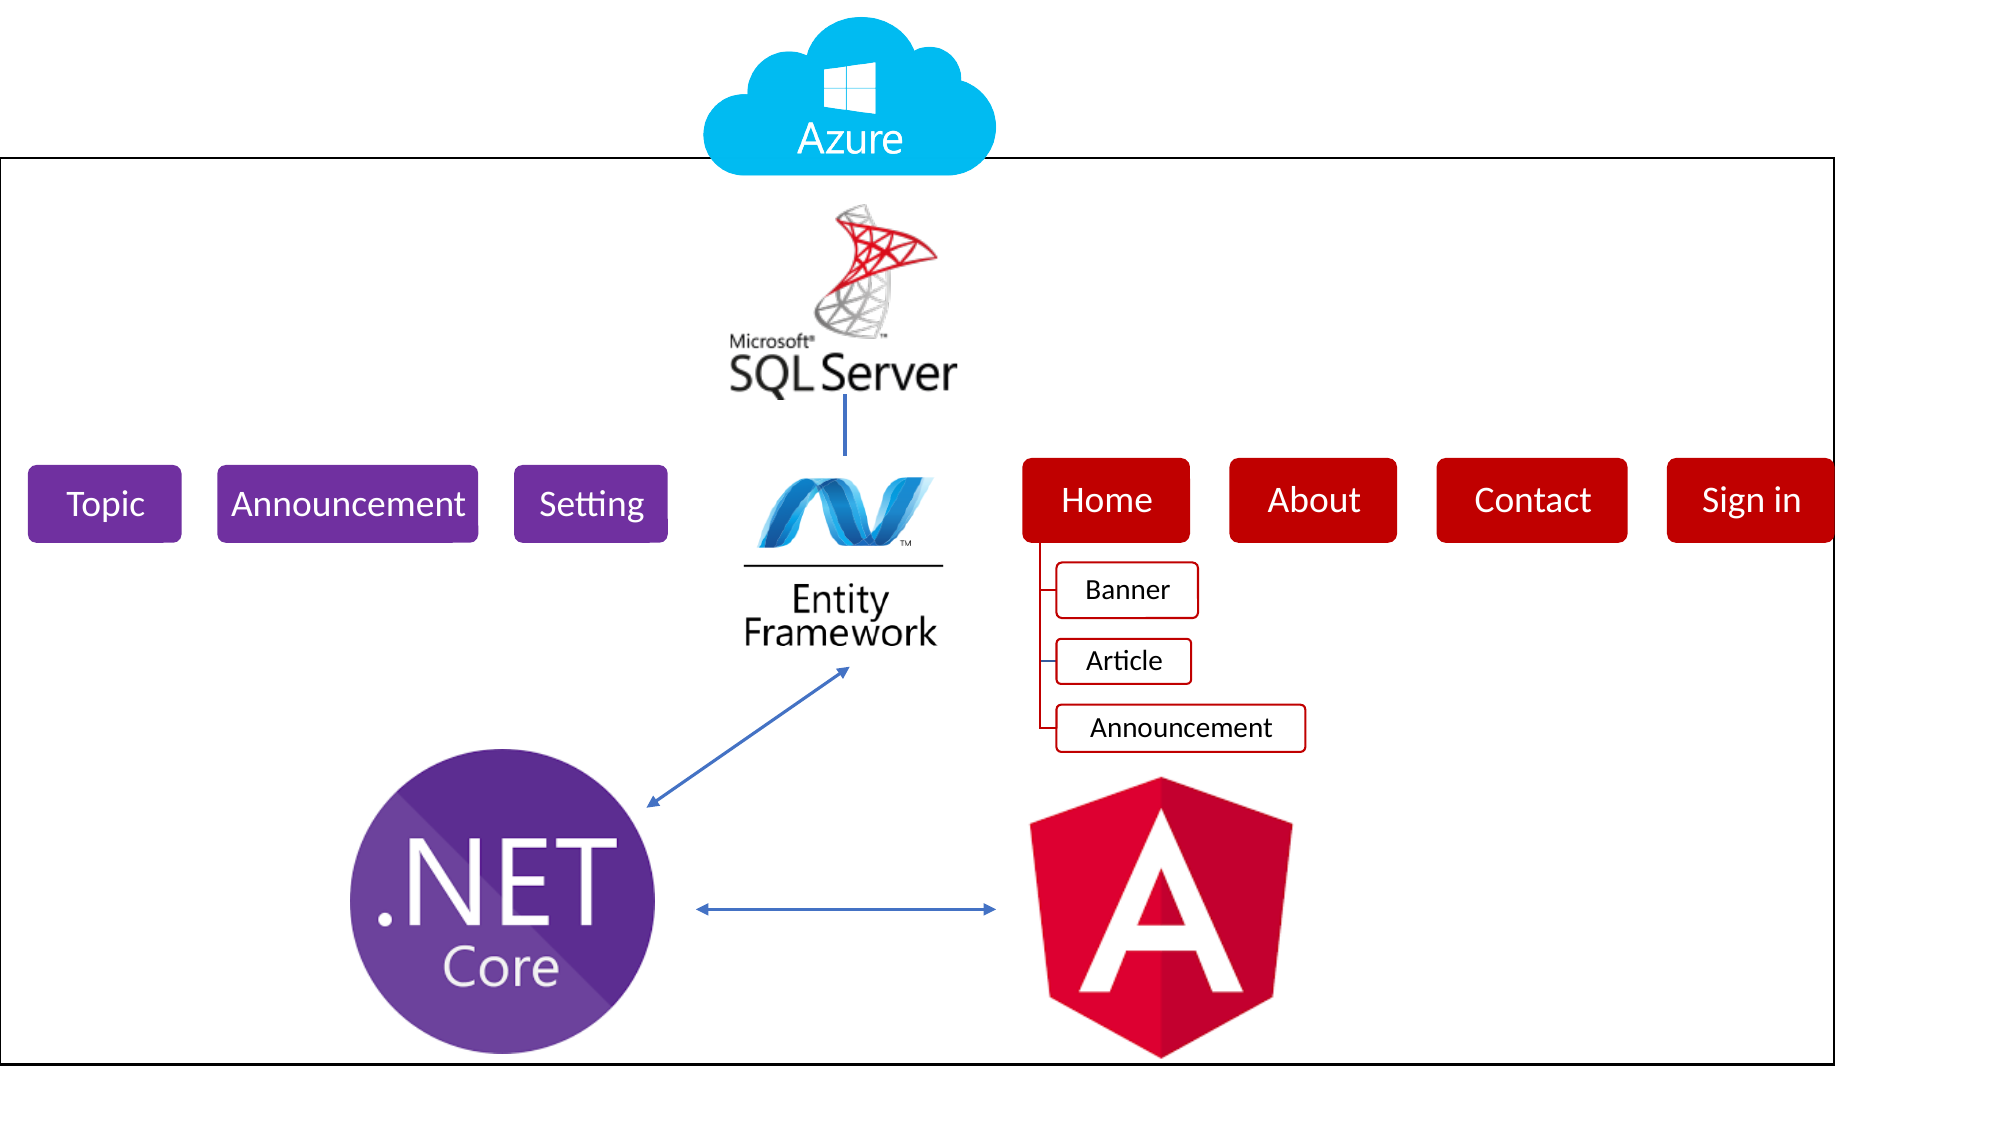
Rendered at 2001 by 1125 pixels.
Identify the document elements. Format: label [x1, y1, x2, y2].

picture [739, 455, 951, 667]
text_box [28, 351, 667, 656]
text_box [0, 157, 1835, 1066]
picture [985, 735, 1338, 1087]
picture [350, 749, 655, 1054]
text_box [1023, 409, 1834, 802]
picture [701, 14, 998, 184]
picture [704, 204, 986, 401]
text_box [646, 666, 850, 808]
